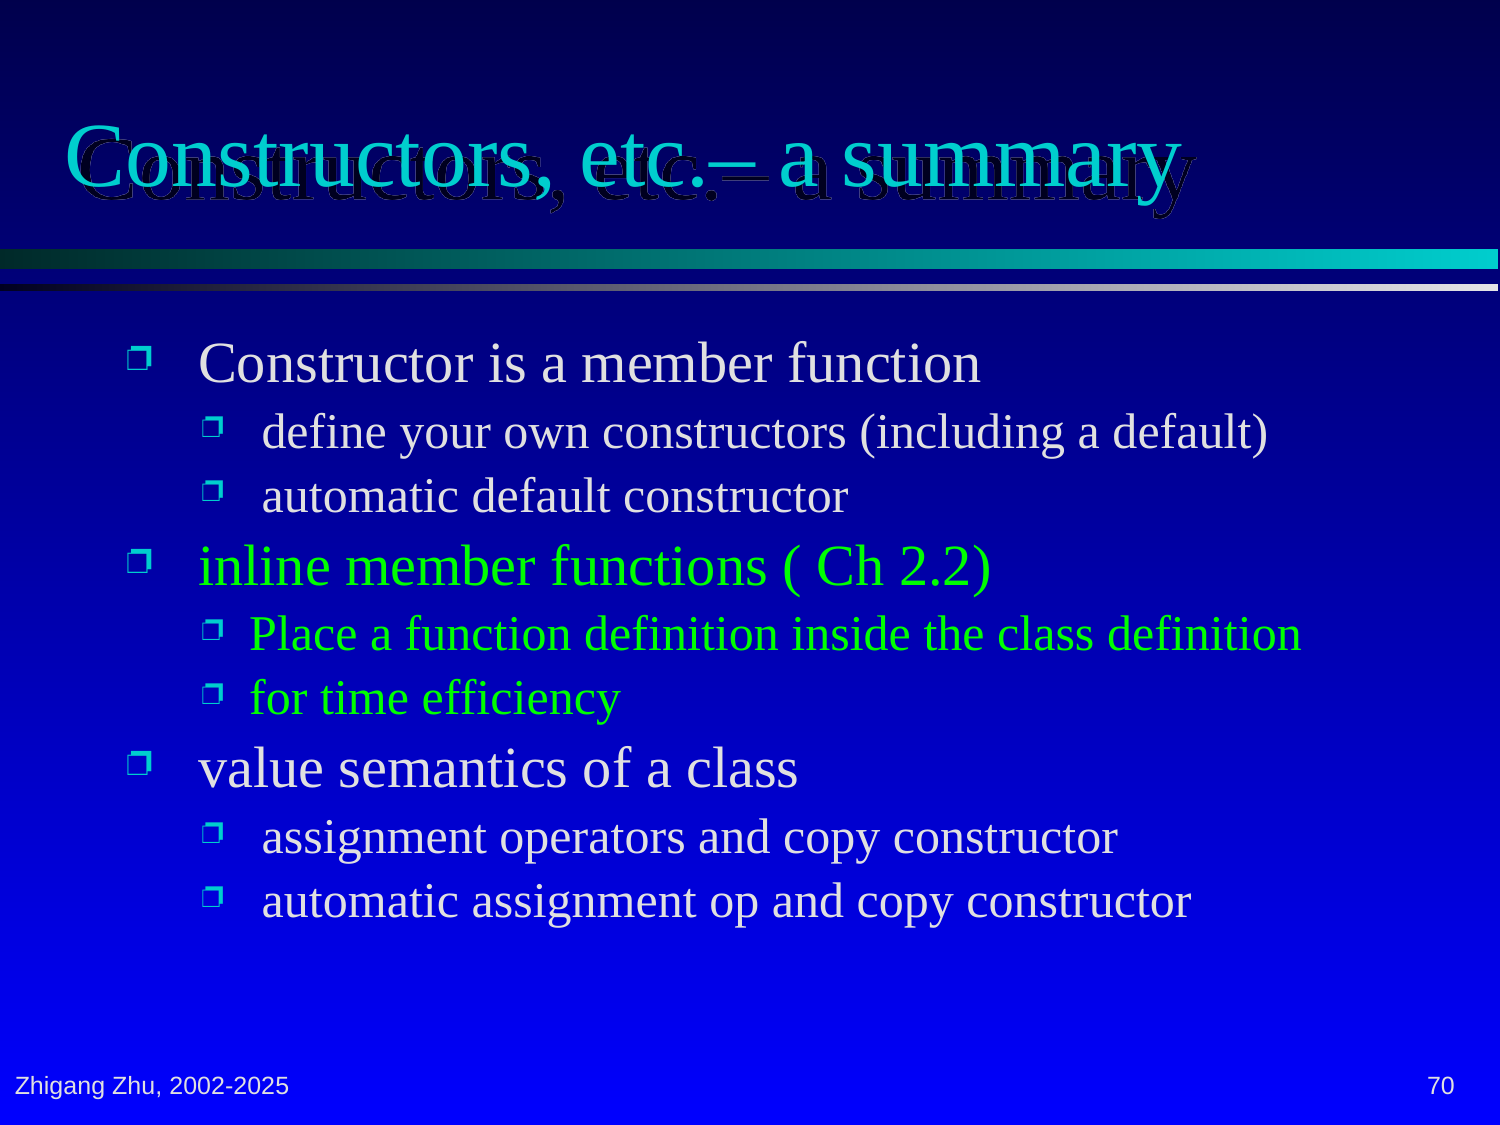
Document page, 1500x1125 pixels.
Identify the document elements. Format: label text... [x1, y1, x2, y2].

title Constructors, etc.– a summary [49, 55, 1326, 245]
list Constructor is a member function define your own constructors (including a default) automatic default constructor inline member functions ( Ch 2.2) Place a function definition inside the class definition for time efficiency value semantics of a class assignment operators and copy constructor automatic assignment op and copy constructor [111, 324, 1388, 1001]
